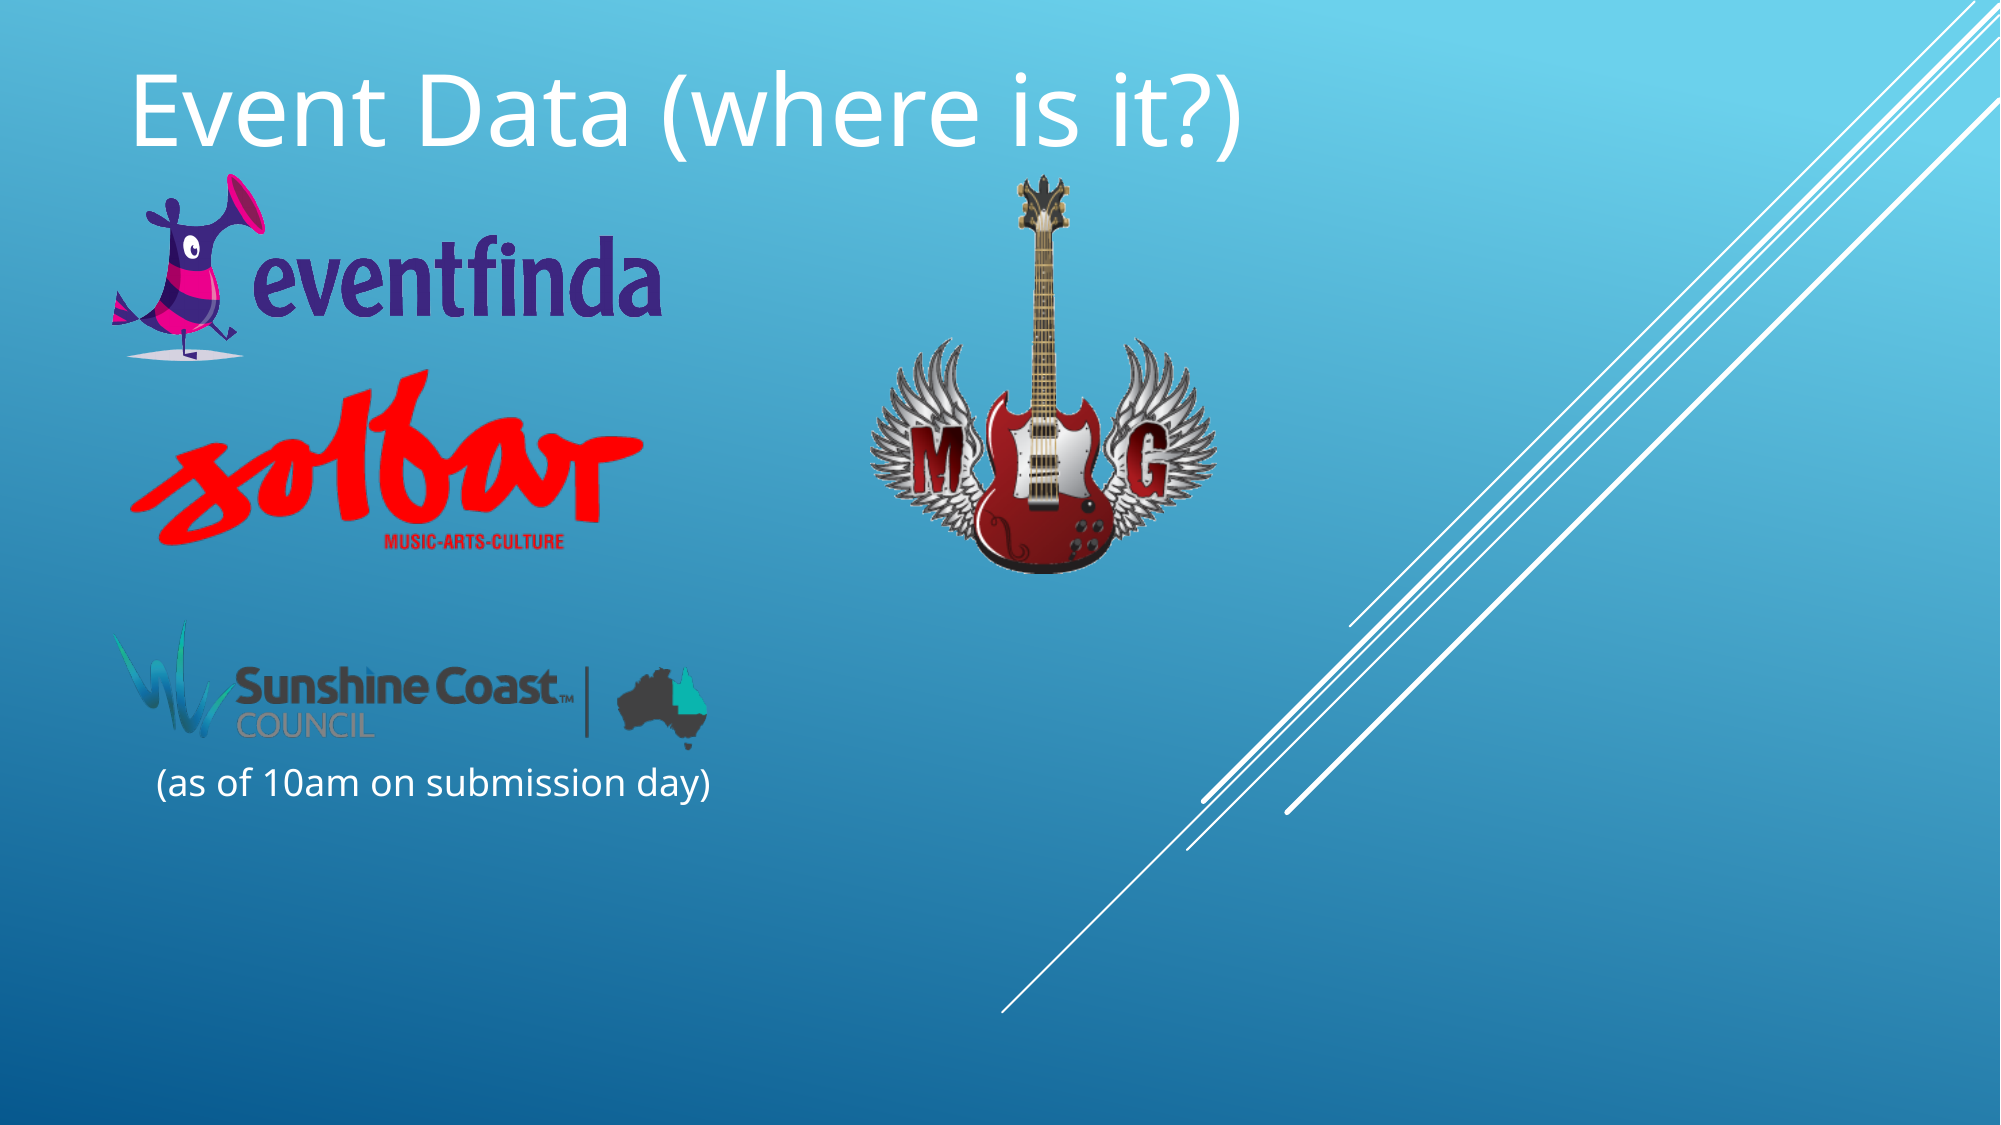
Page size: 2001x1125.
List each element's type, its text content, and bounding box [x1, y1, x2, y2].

picture [111, 617, 708, 751]
picture [0, 174, 796, 565]
text_box (as of 10am on submission day) [141, 751, 796, 812]
title Event Data (where is it?) [112, 18, 1425, 175]
picture [869, 174, 1217, 574]
